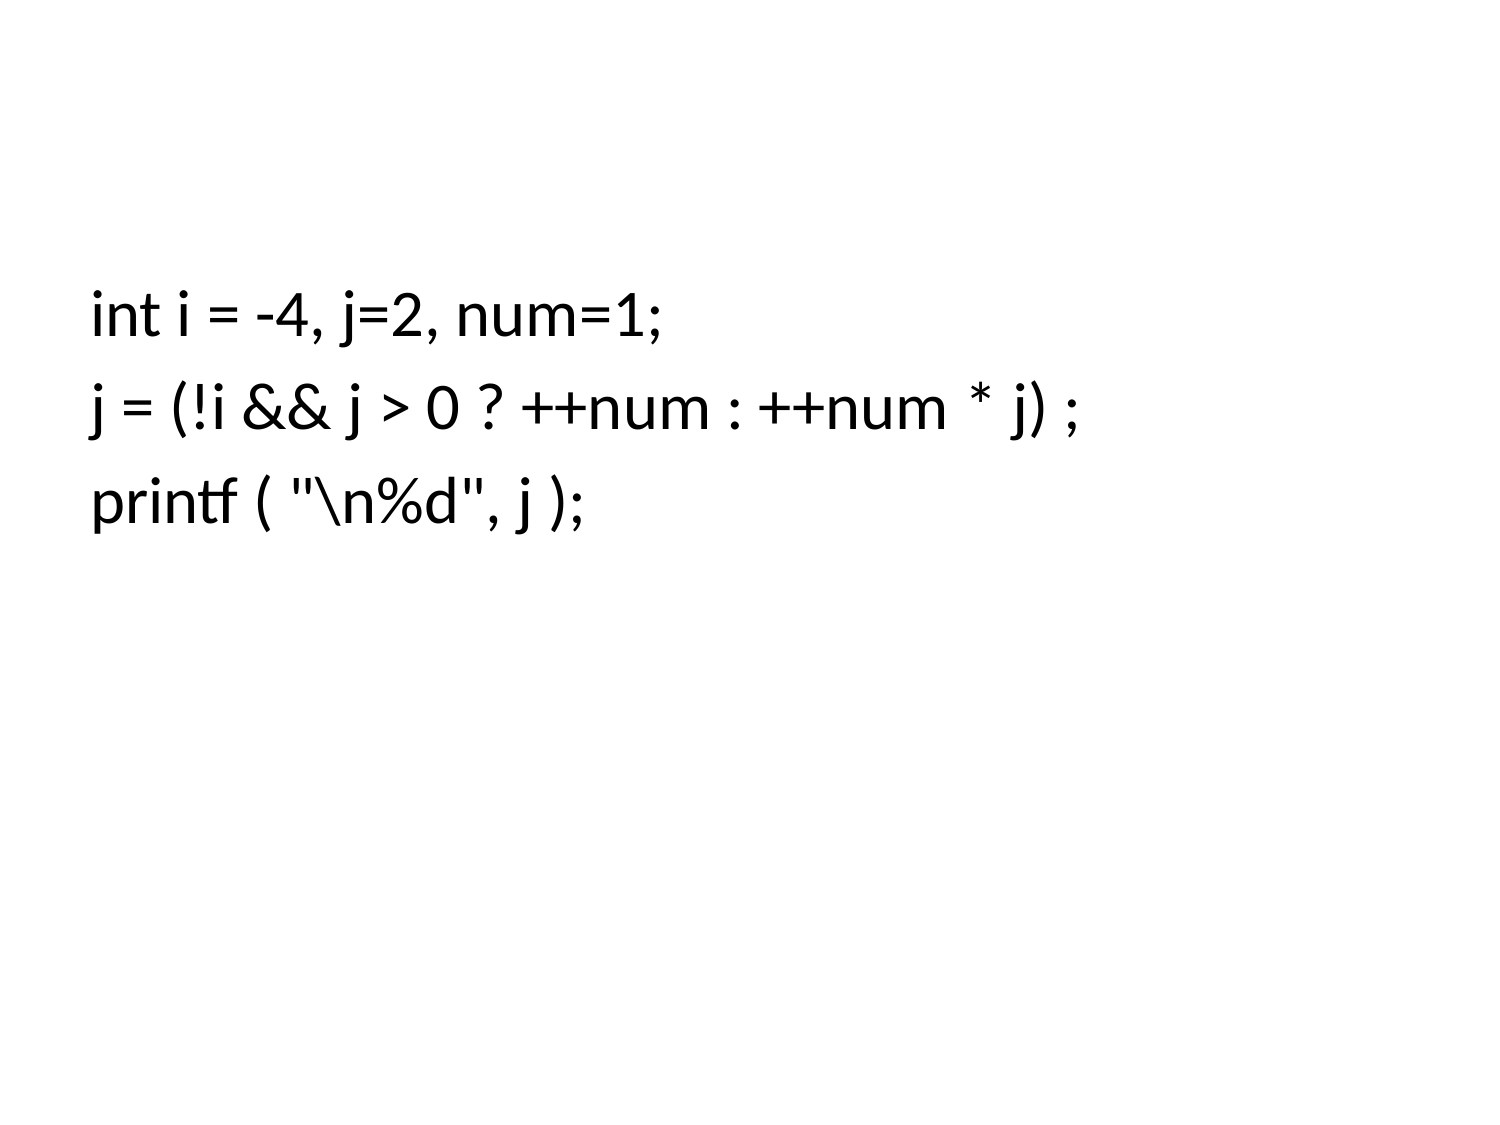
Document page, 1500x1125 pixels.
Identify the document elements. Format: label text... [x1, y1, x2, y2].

list int i = -4, j=2, num=1; j = (!i && j > 0 ? ++num : ++num * j) ; printf ( "\n%d", j ); [75, 262, 1425, 1005]
